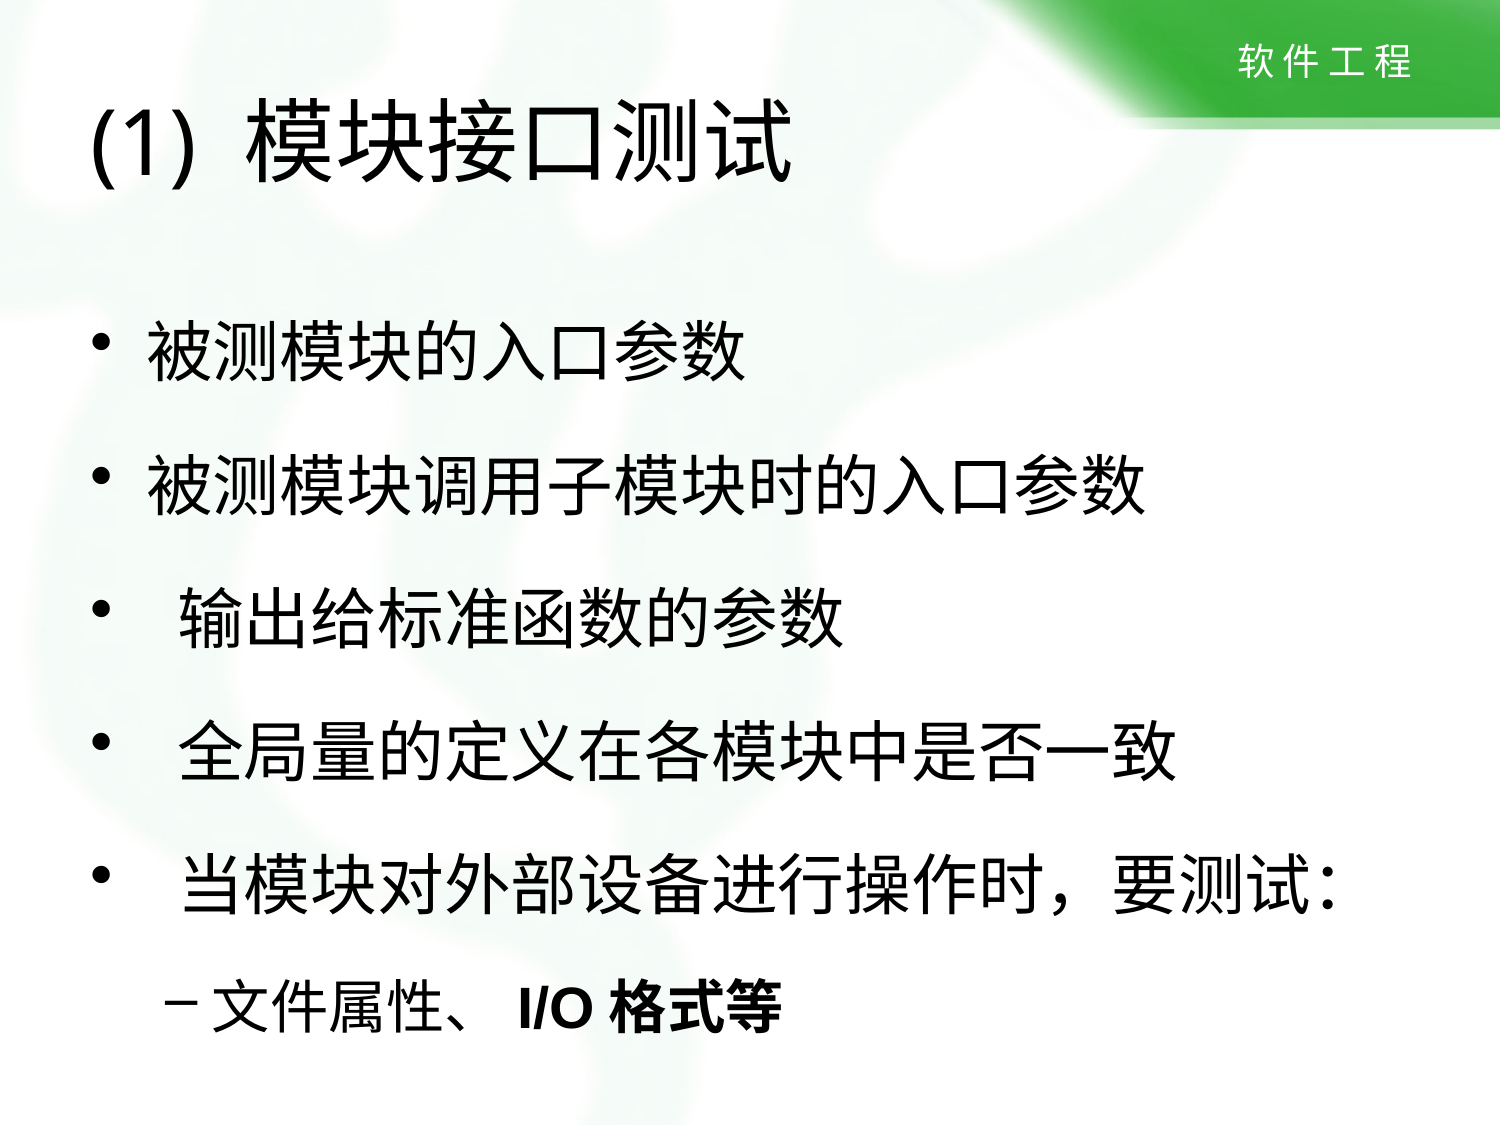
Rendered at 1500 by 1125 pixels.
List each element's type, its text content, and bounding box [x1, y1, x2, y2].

title (1) 模块接口测试 [75, 45, 1425, 233]
list 被测模块的入口参数 被测模块调用子模块时的入口参数 输出给标准函数的参数 全局量的定义在各模块中是否一致 当模块对外部设备进行操作时，要测试： 文件属性、I/O格式等 [75, 262, 1425, 1005]
picture [0, 0, 1500, 1125]
